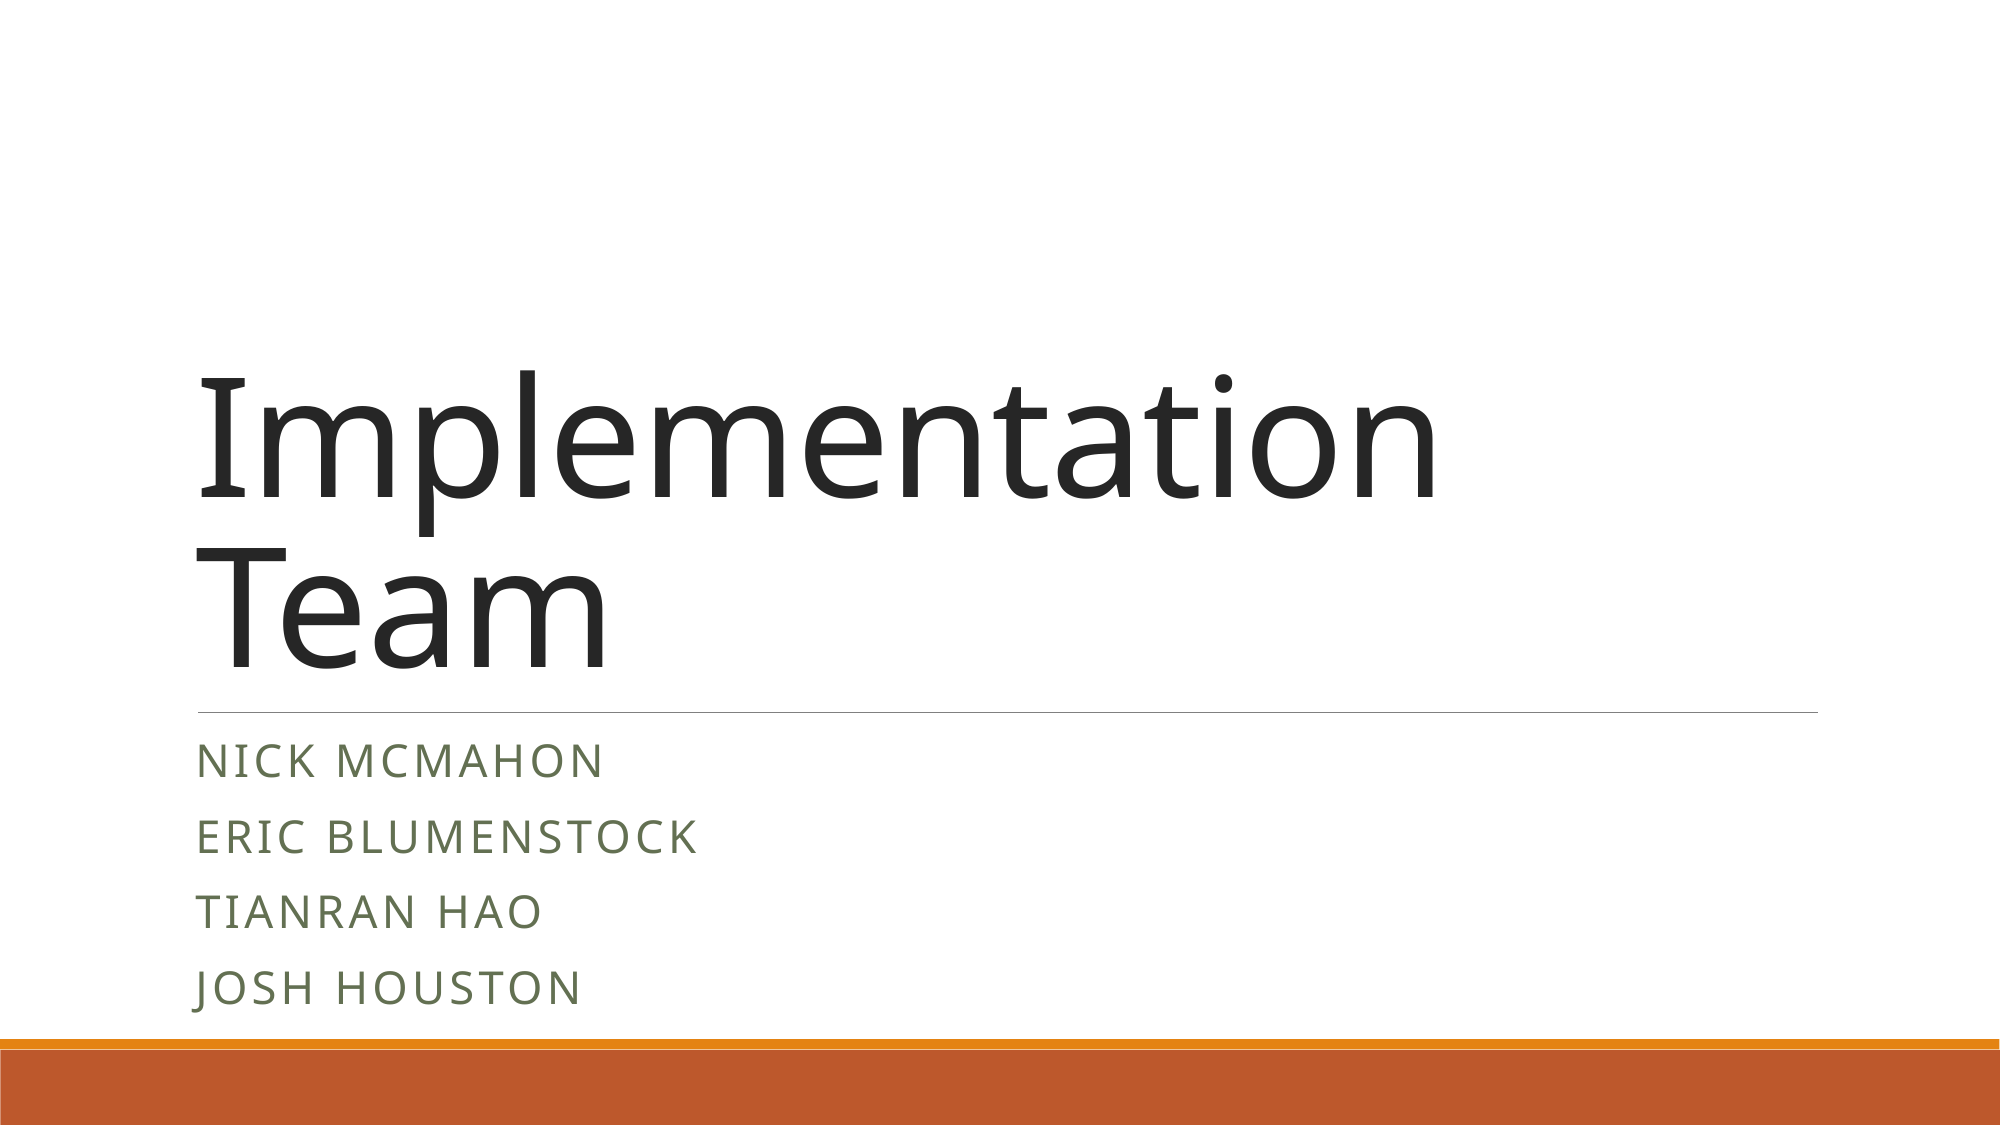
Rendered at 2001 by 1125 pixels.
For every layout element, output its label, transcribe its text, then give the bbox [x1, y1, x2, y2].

subtitle Nick Mcmahon Eric blumenstock Tianran Hao Josh Houston [180, 730, 1830, 1025]
title Implementation Team [180, 124, 1830, 710]
